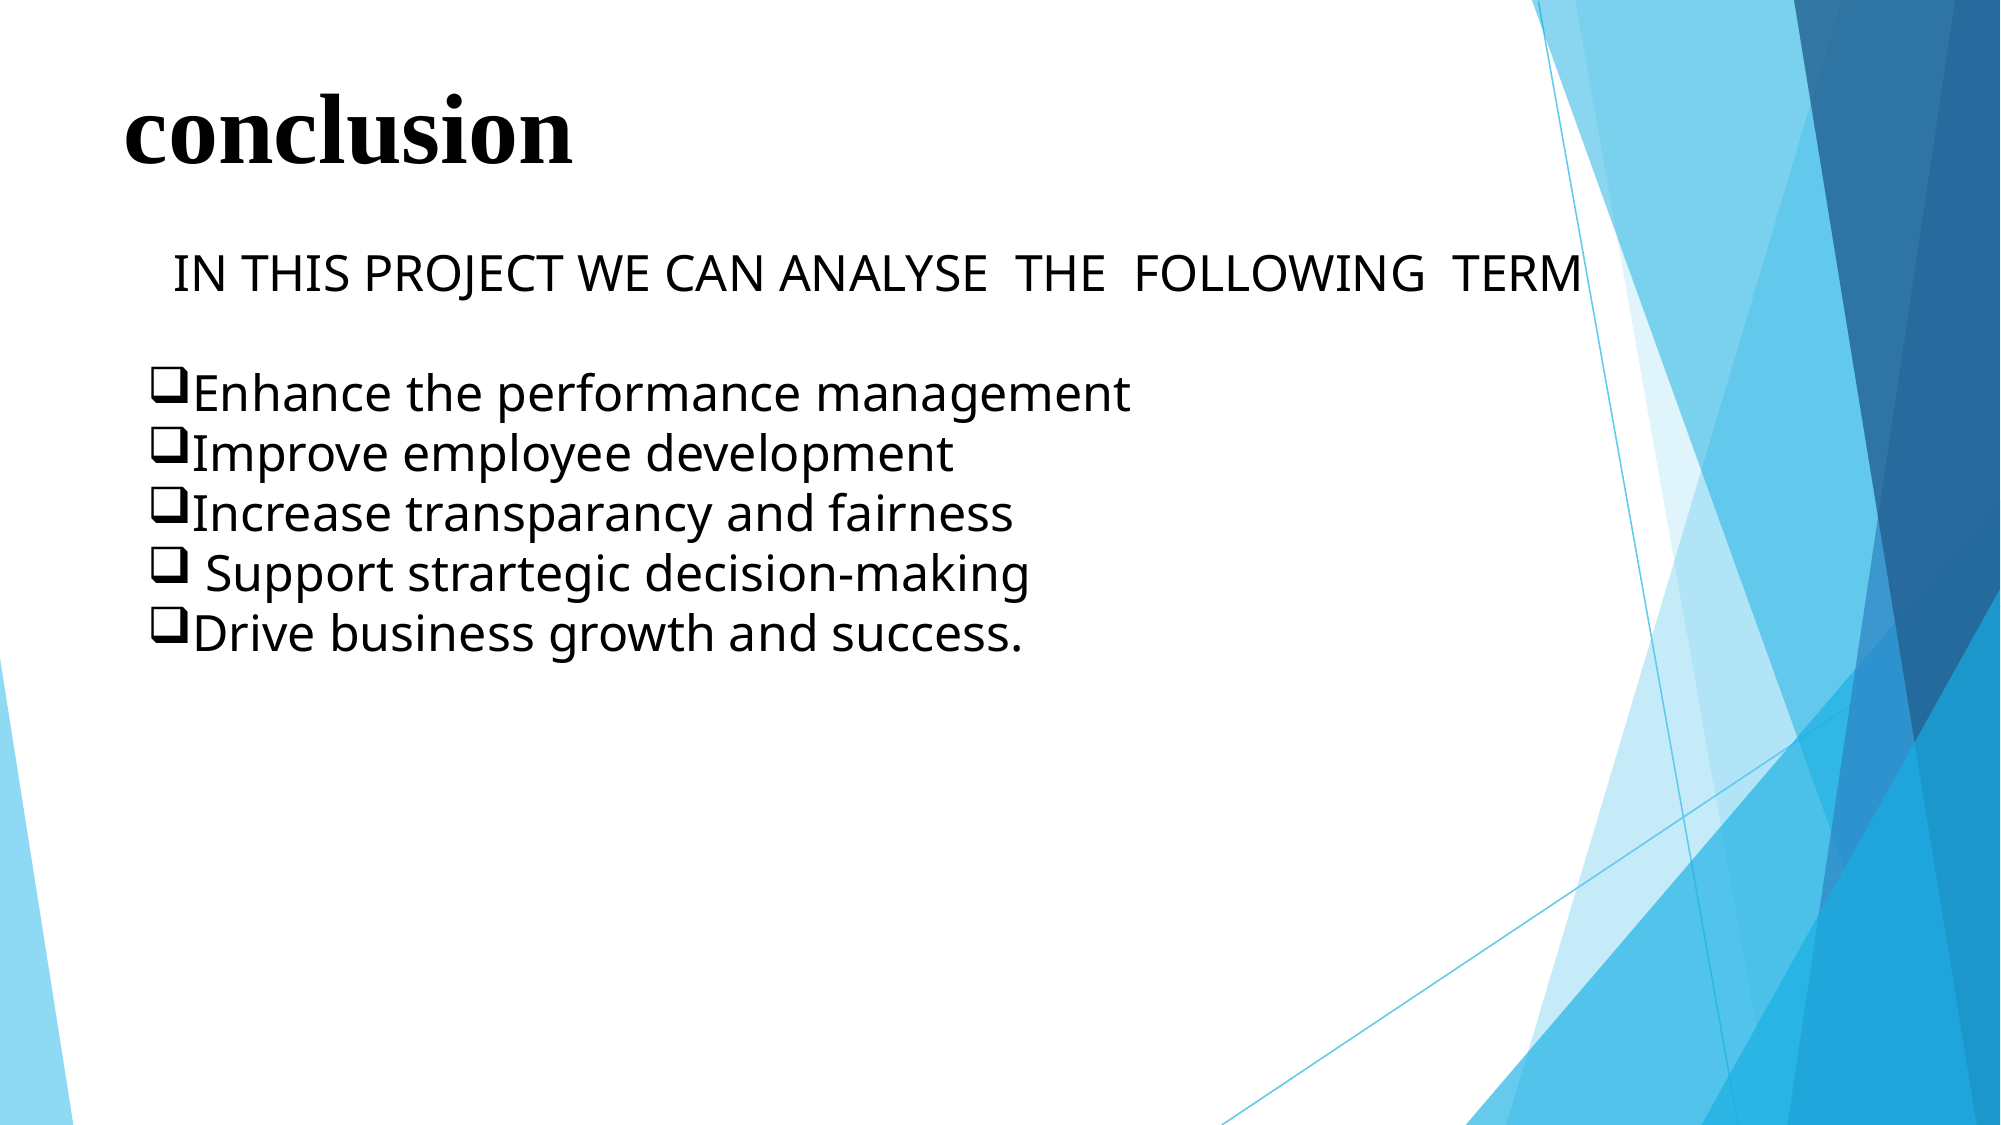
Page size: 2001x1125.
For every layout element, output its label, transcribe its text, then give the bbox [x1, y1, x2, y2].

text_box IN THIS PROJECT WE CAN ANALYSE THE FOLLOWING TERM Enhance the performance management Improve employee development Increase transparancy and fairness Support strartegic decision-making Drive business growth and success. [132, 234, 2000, 670]
title conclusion [123, 63, 1877, 188]
